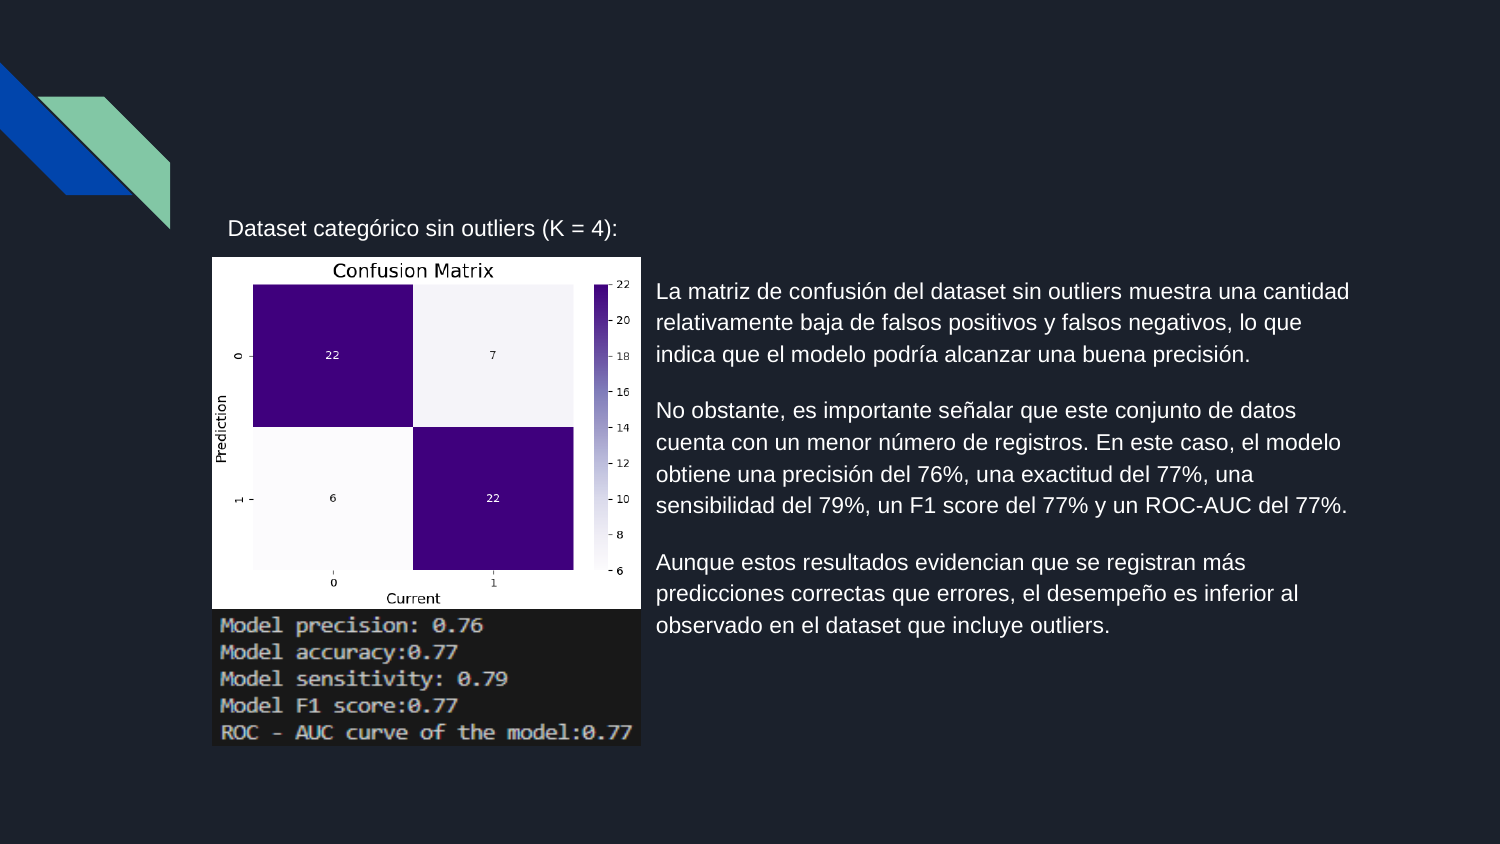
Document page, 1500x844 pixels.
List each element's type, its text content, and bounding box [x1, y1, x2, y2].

text_box Dataset categórico sin outliers (K = 4): [212, 198, 648, 258]
picture [212, 256, 642, 746]
list La matriz de confusión del dataset sin outliers muestra una cantidad relativamente baja de falsos positivos y falsos negativos, lo que indica que el modelo podría alcanzar una buena precisión. No obstante, es importante señalar que este conjunto de datos cuenta con un menor número de registros. En este caso, el modelo obtiene una precisión del 76%, una exactitud del 77%, una sensibilidad del 79%, un F1 score del 77% y un ROC-AUC del 77%. Aunque estos resultados evidencian que se registran más predicciones correctas que errores, el desempeño es inferior al observado en el dataset que incluye outliers. [643, 257, 1368, 735]
